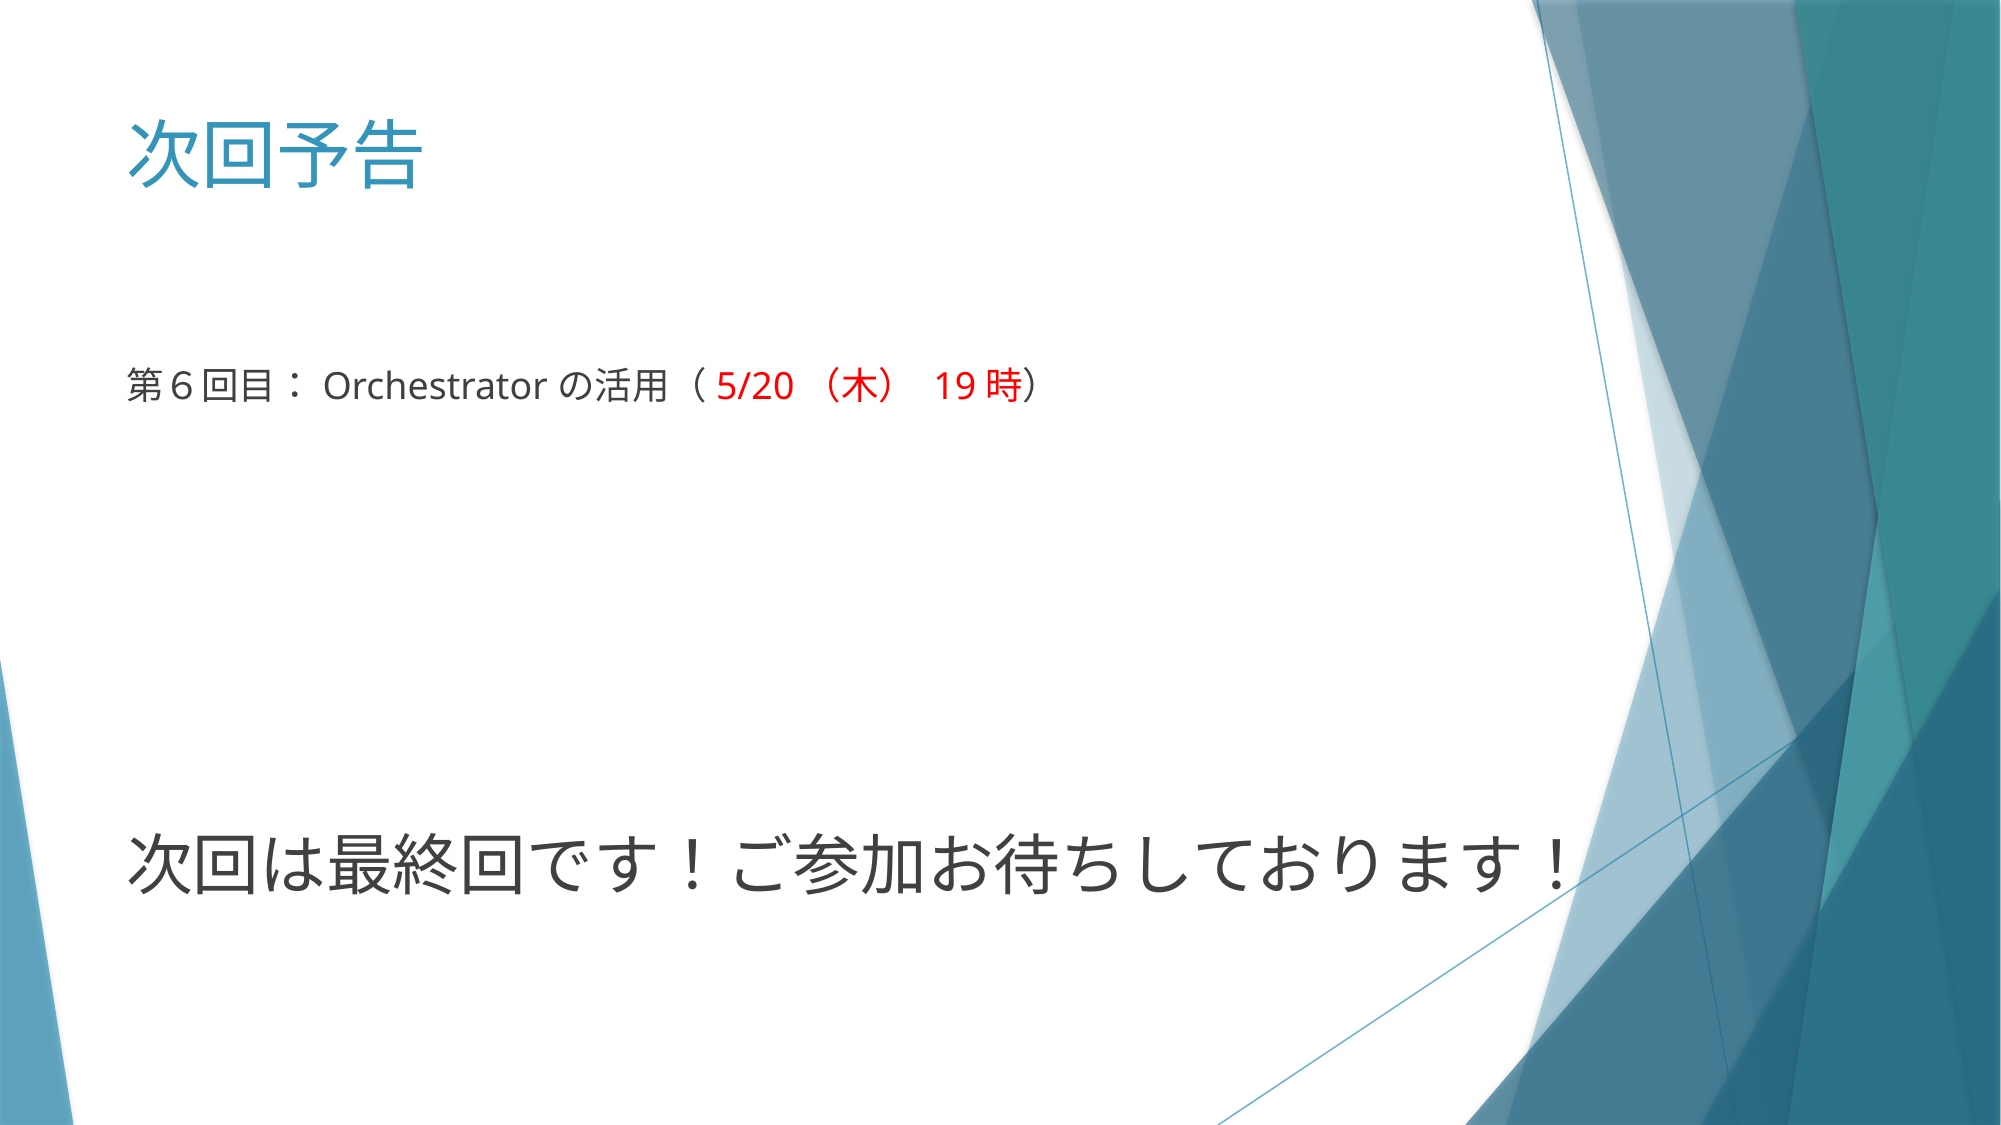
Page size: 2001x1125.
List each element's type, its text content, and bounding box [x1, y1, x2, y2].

list 第６回目：Orchestratorの活用（5/20（木） 19時） 次回は最終回です！ご参加お待ちしております！ [111, 354, 1667, 992]
title 次回予告 [111, 99, 1522, 317]
